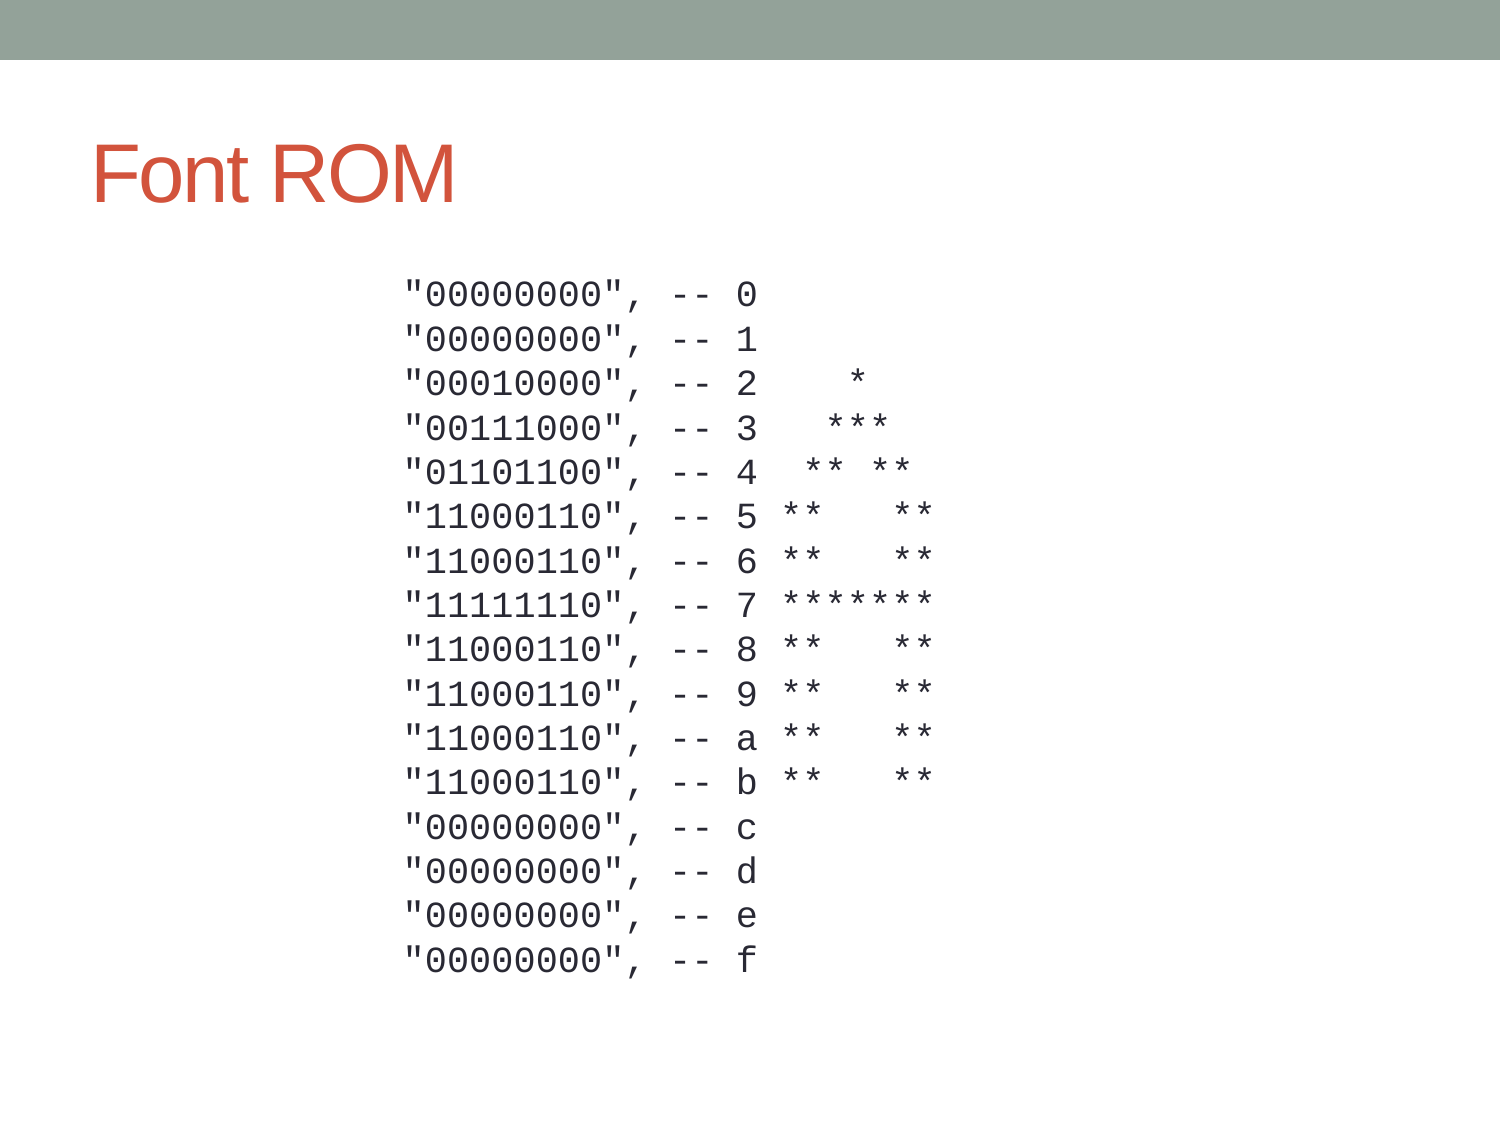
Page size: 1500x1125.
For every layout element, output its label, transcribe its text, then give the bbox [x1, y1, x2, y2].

list "00000000", -- 0 "00000000", -- 1 "00010000", -- 2 * "00111000", -- 3 *** "01101100", -- 4 ** ** "11000110", -- 5 ** ** "11000110", -- 6 ** ** "11111110", -- 7 ******* "11000110", -- 8 ** ** "11000110", -- 9 ** ** "11000110", -- a ** ** "11000110", -- b ** ** "00000000", -- c "00000000", -- d "00000000", -- e "00000000", -- f [387, 262, 1100, 1005]
title Font ROM [75, 87, 1425, 250]
